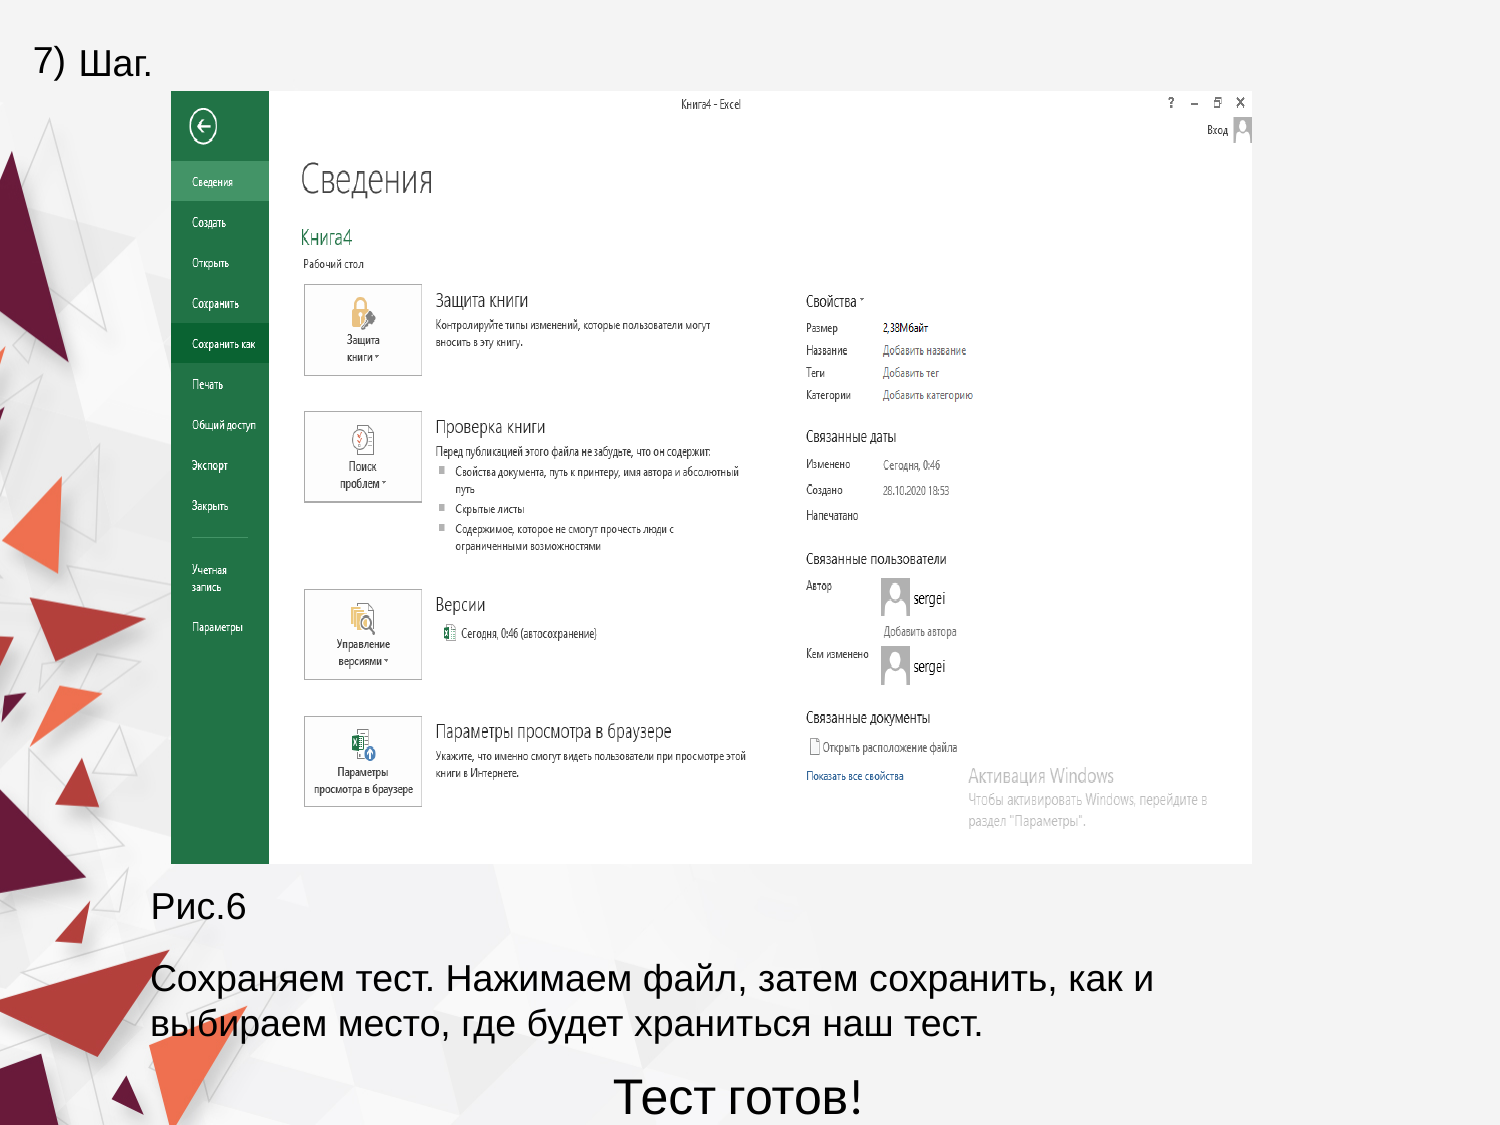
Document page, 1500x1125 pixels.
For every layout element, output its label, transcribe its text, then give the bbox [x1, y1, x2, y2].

text_box Тест готов! [598, 1056, 880, 1125]
text_box Рис.6 [135, 874, 262, 935]
text_box Шаг. [63, 31, 169, 92]
picture [0, 0, 1500, 1125]
text_box 7) [18, 29, 82, 89]
text_box Сохраняем тест. Нажимаем файл, затем сохранить, как и выбираем место, где будет храниться наш тест. [135, 946, 1288, 1097]
